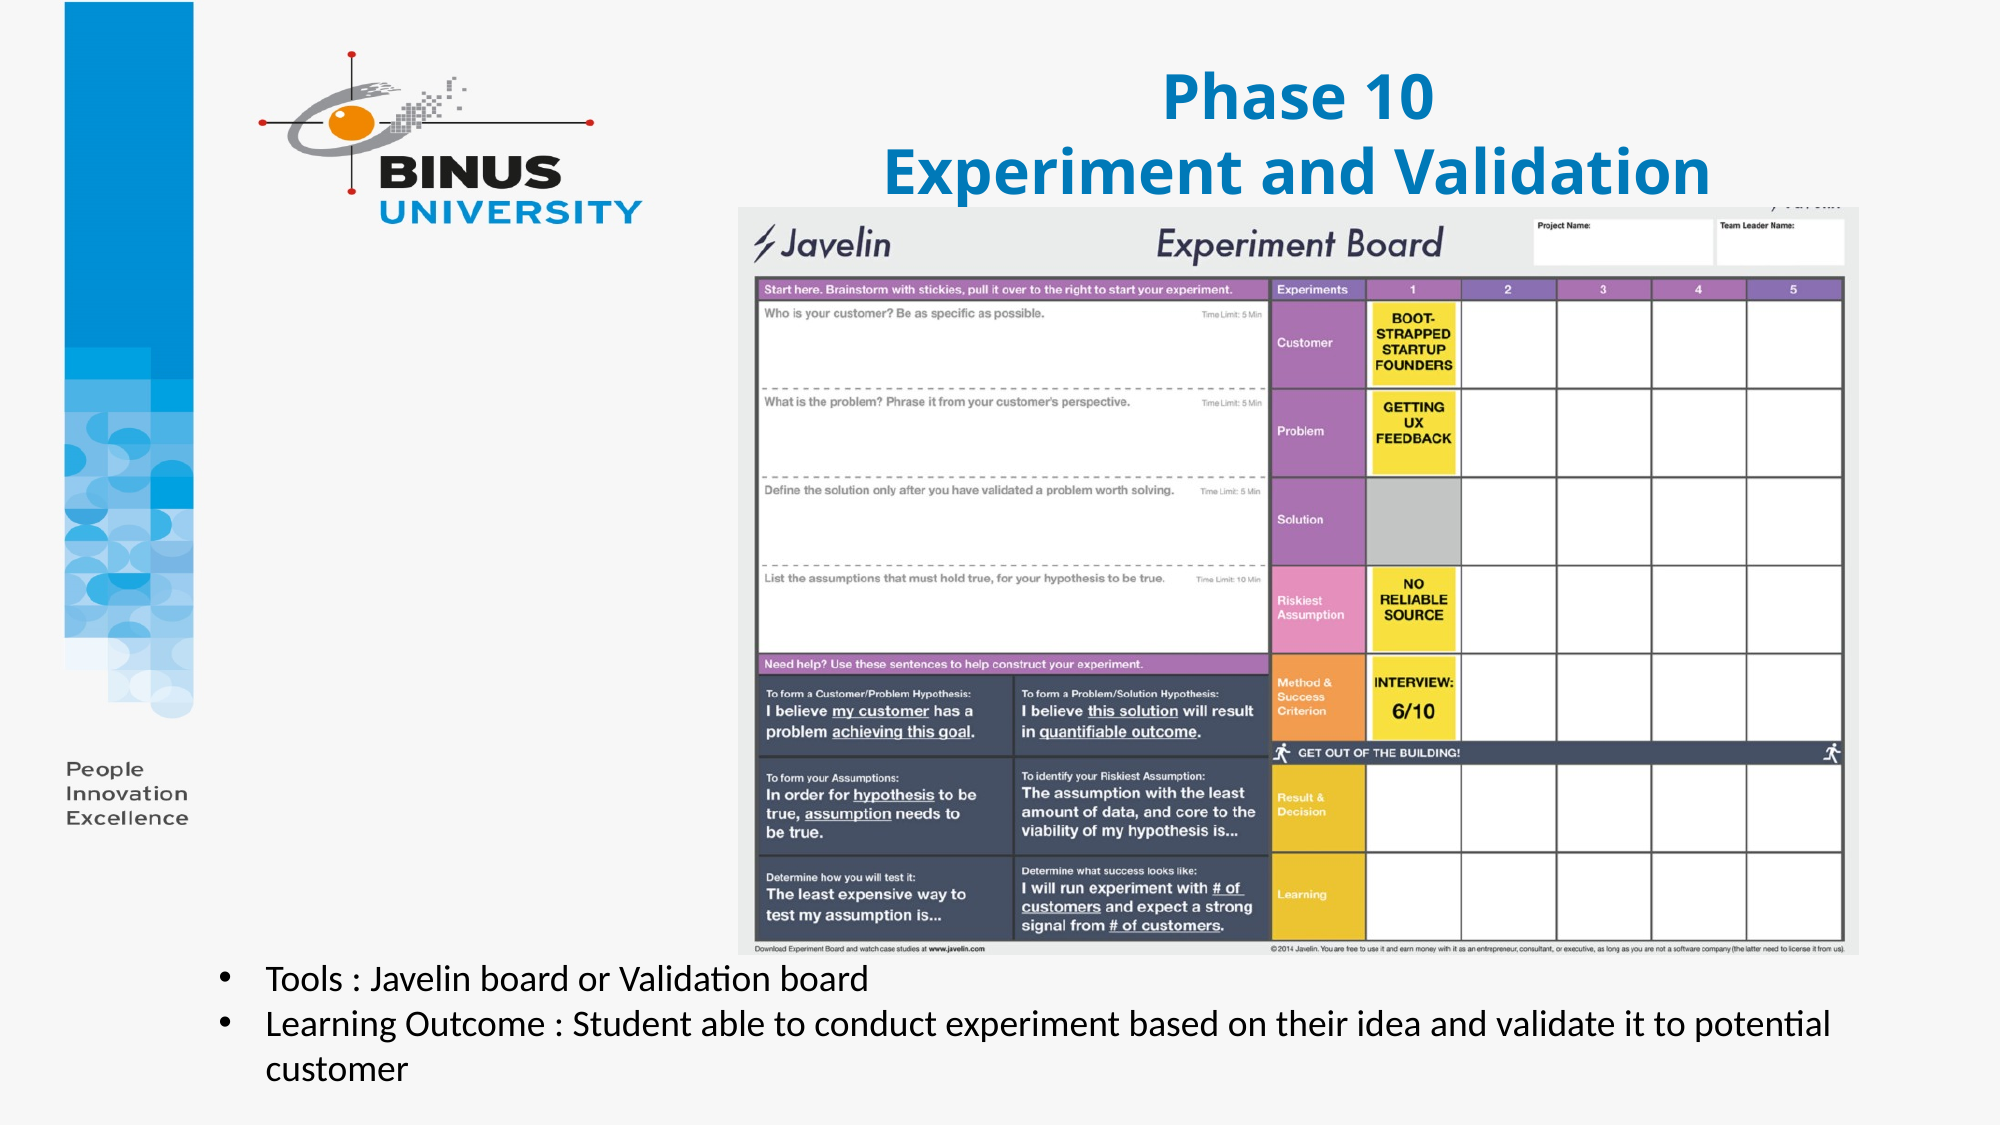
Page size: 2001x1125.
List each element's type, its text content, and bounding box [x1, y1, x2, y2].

picture [0, 0, 2000, 955]
text_box Tools : Javelin board or Validation board Learning Outcome : Student able to conduct experiment based on their idea and validate it to potential customer [203, 946, 1878, 1125]
title Phase 10 Experiment and Validation [699, 49, 1898, 216]
